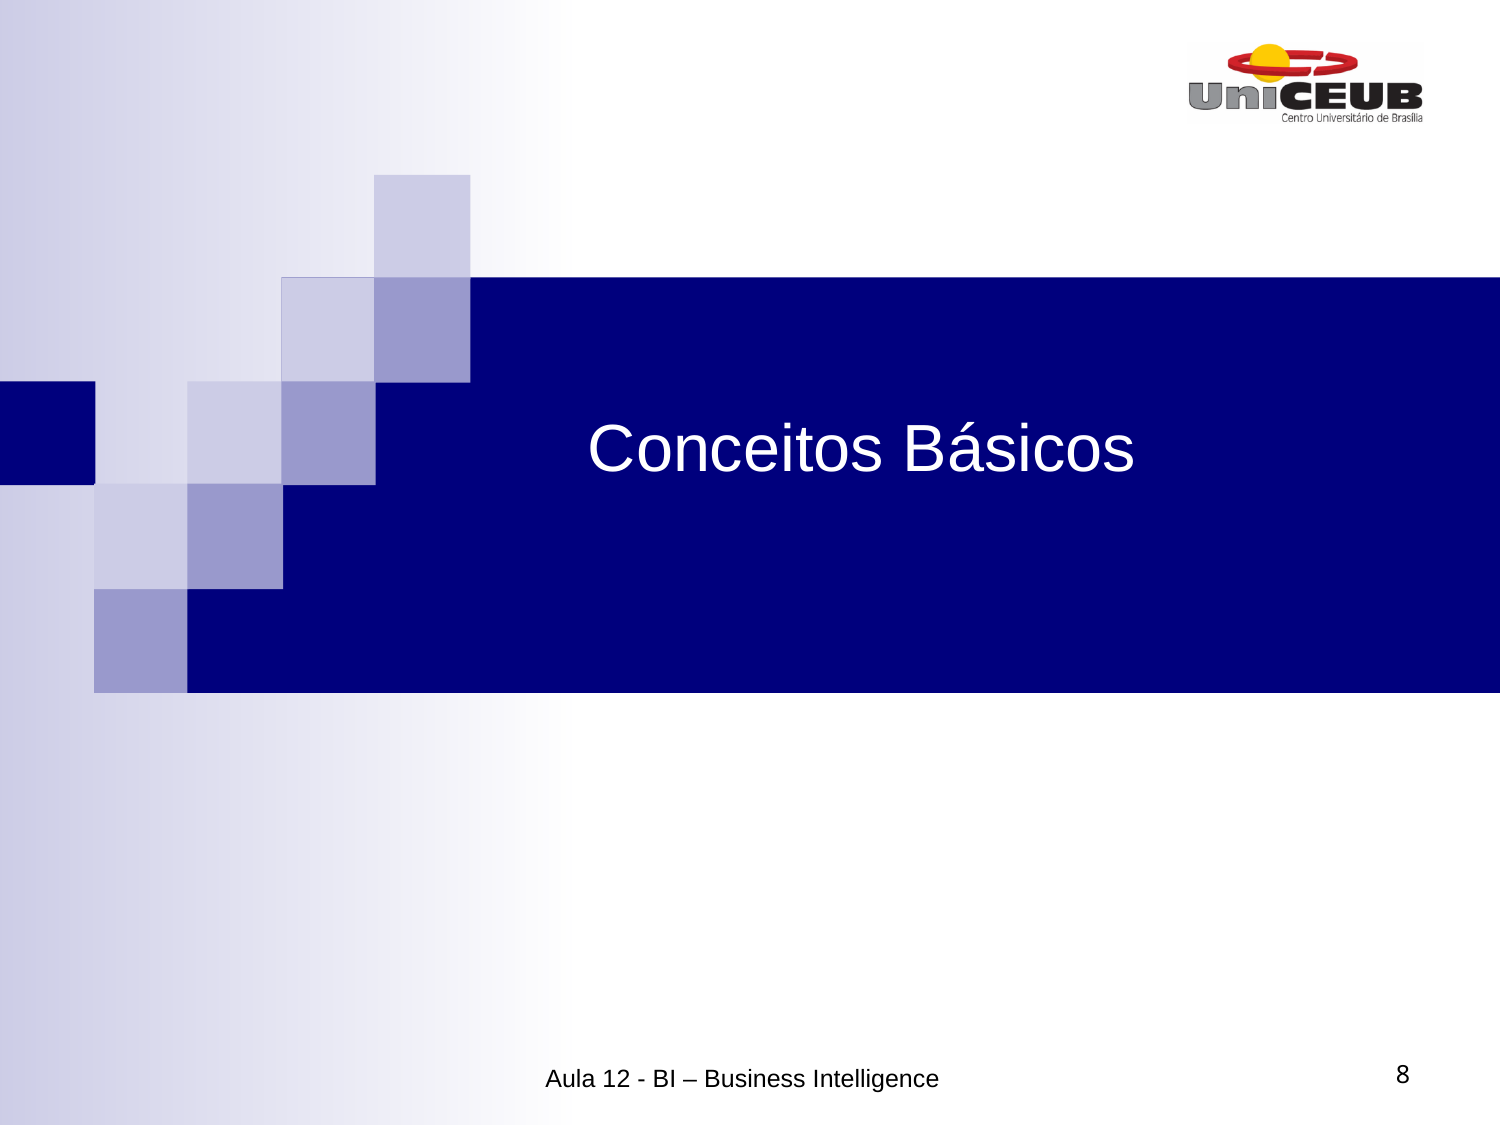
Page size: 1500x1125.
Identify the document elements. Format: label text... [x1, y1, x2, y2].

title Conceitos Básicos [572, 326, 1400, 563]
picture [1186, 42, 1424, 125]
text_box ‹#› [1074, 1024, 1425, 1100]
text_box Aula 12 - BI – Business Intelligence [512, 1024, 988, 1100]
